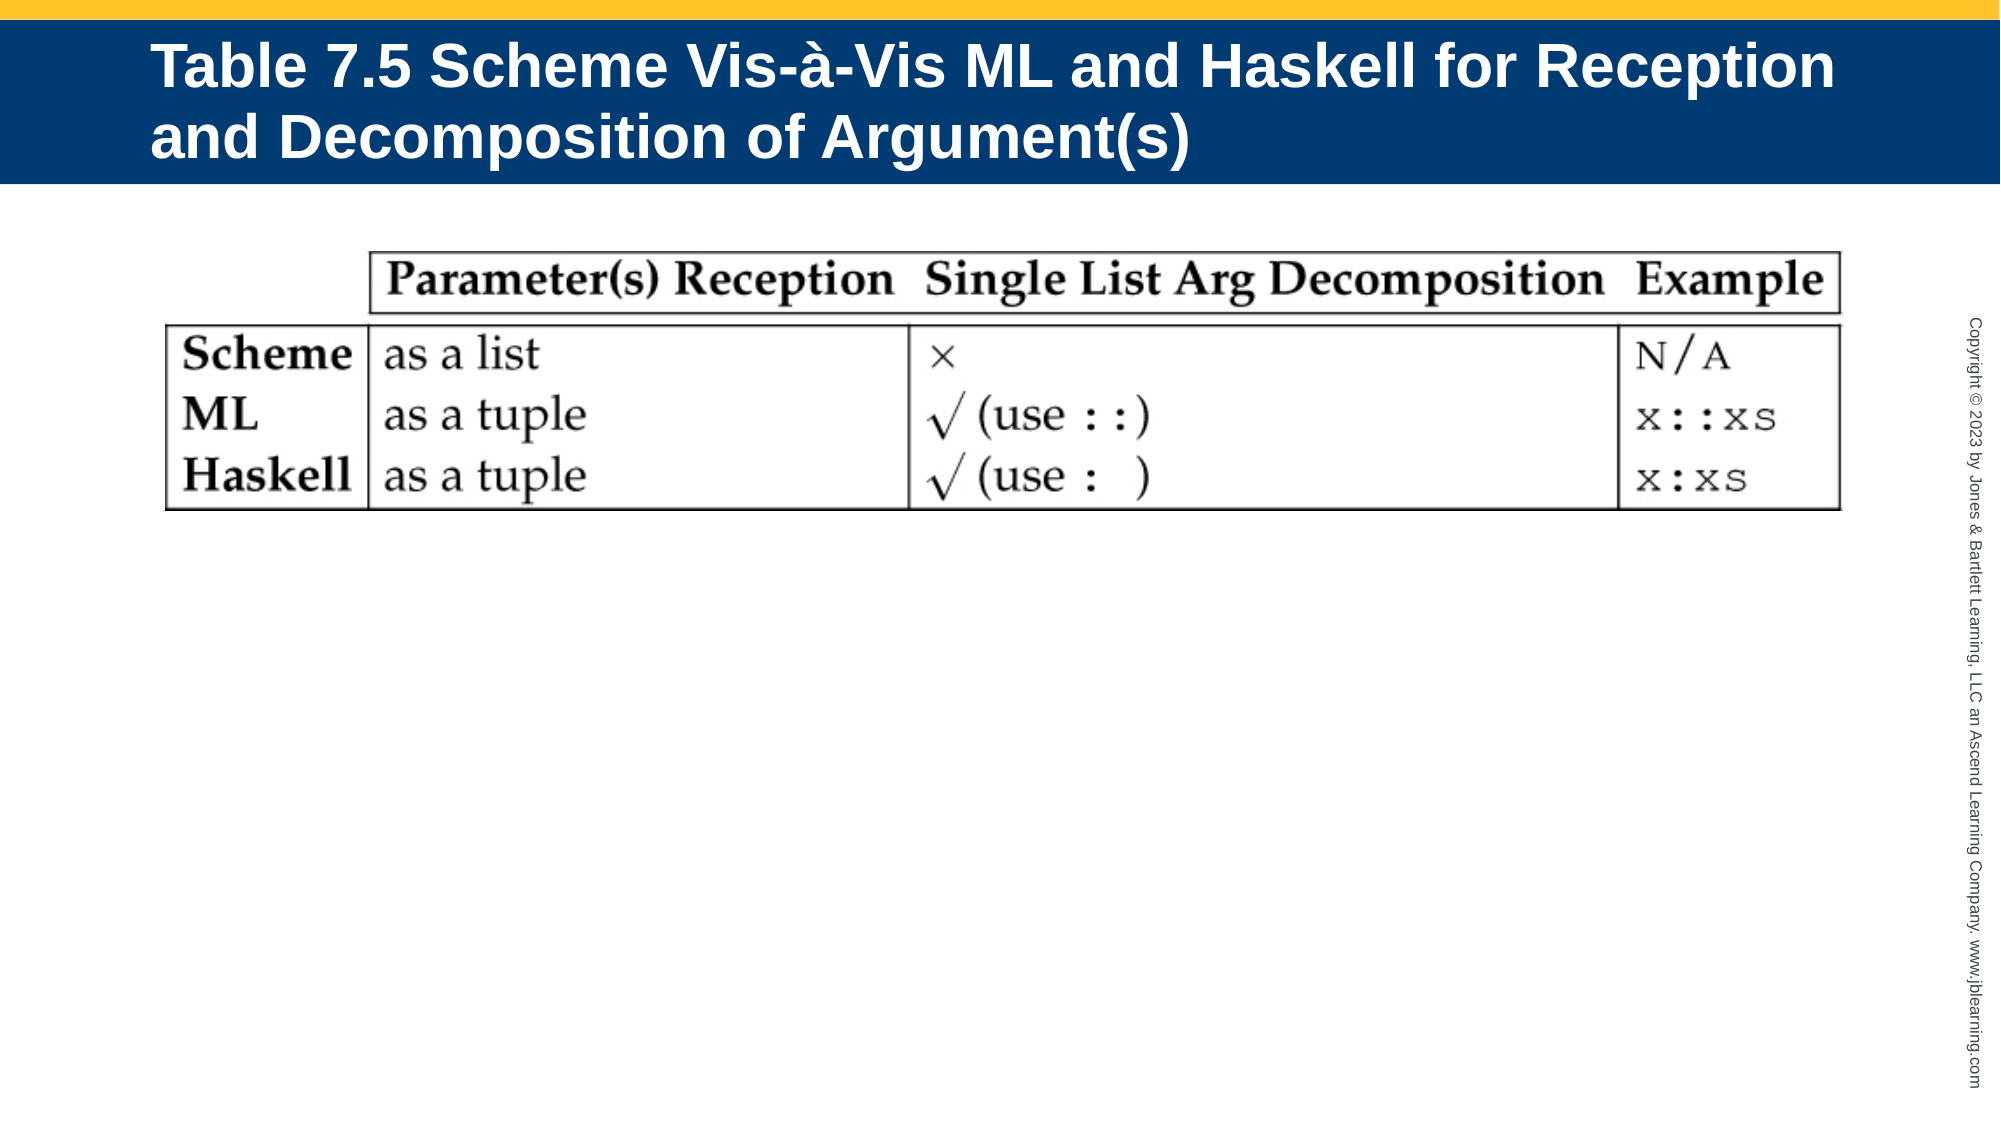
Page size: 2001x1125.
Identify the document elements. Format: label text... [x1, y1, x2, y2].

picture [164, 251, 1843, 511]
title Table 7.5 Scheme Vis-à-Vis ML and Haskell for Reception and Decomposition of Argument(s) [0, 19, 2000, 185]
